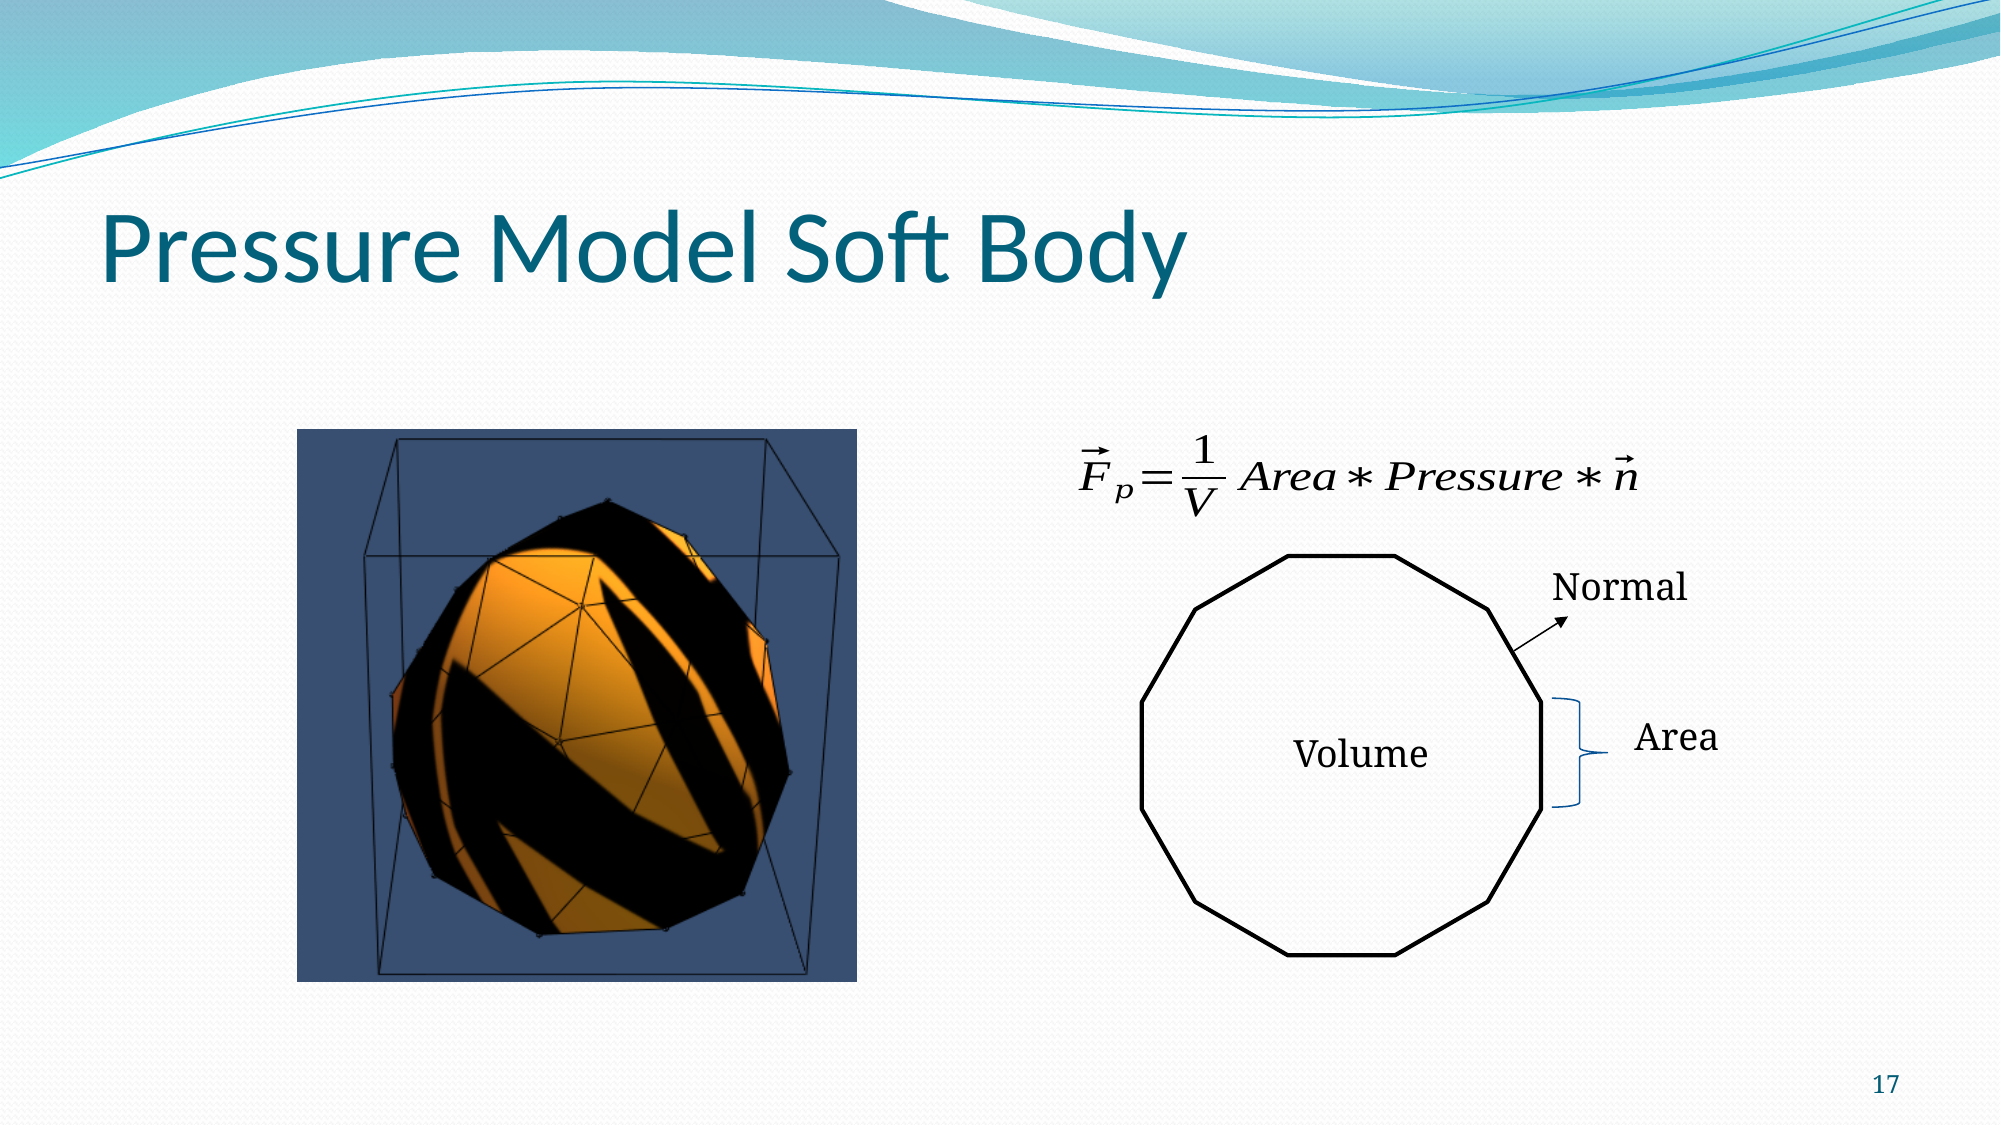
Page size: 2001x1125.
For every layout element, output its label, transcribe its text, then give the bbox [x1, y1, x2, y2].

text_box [1075, 426, 1797, 956]
title Pressure Model Soft Body [99, 115, 1900, 303]
picture [297, 429, 857, 982]
slide_number 17 [1733, 1042, 1900, 1103]
